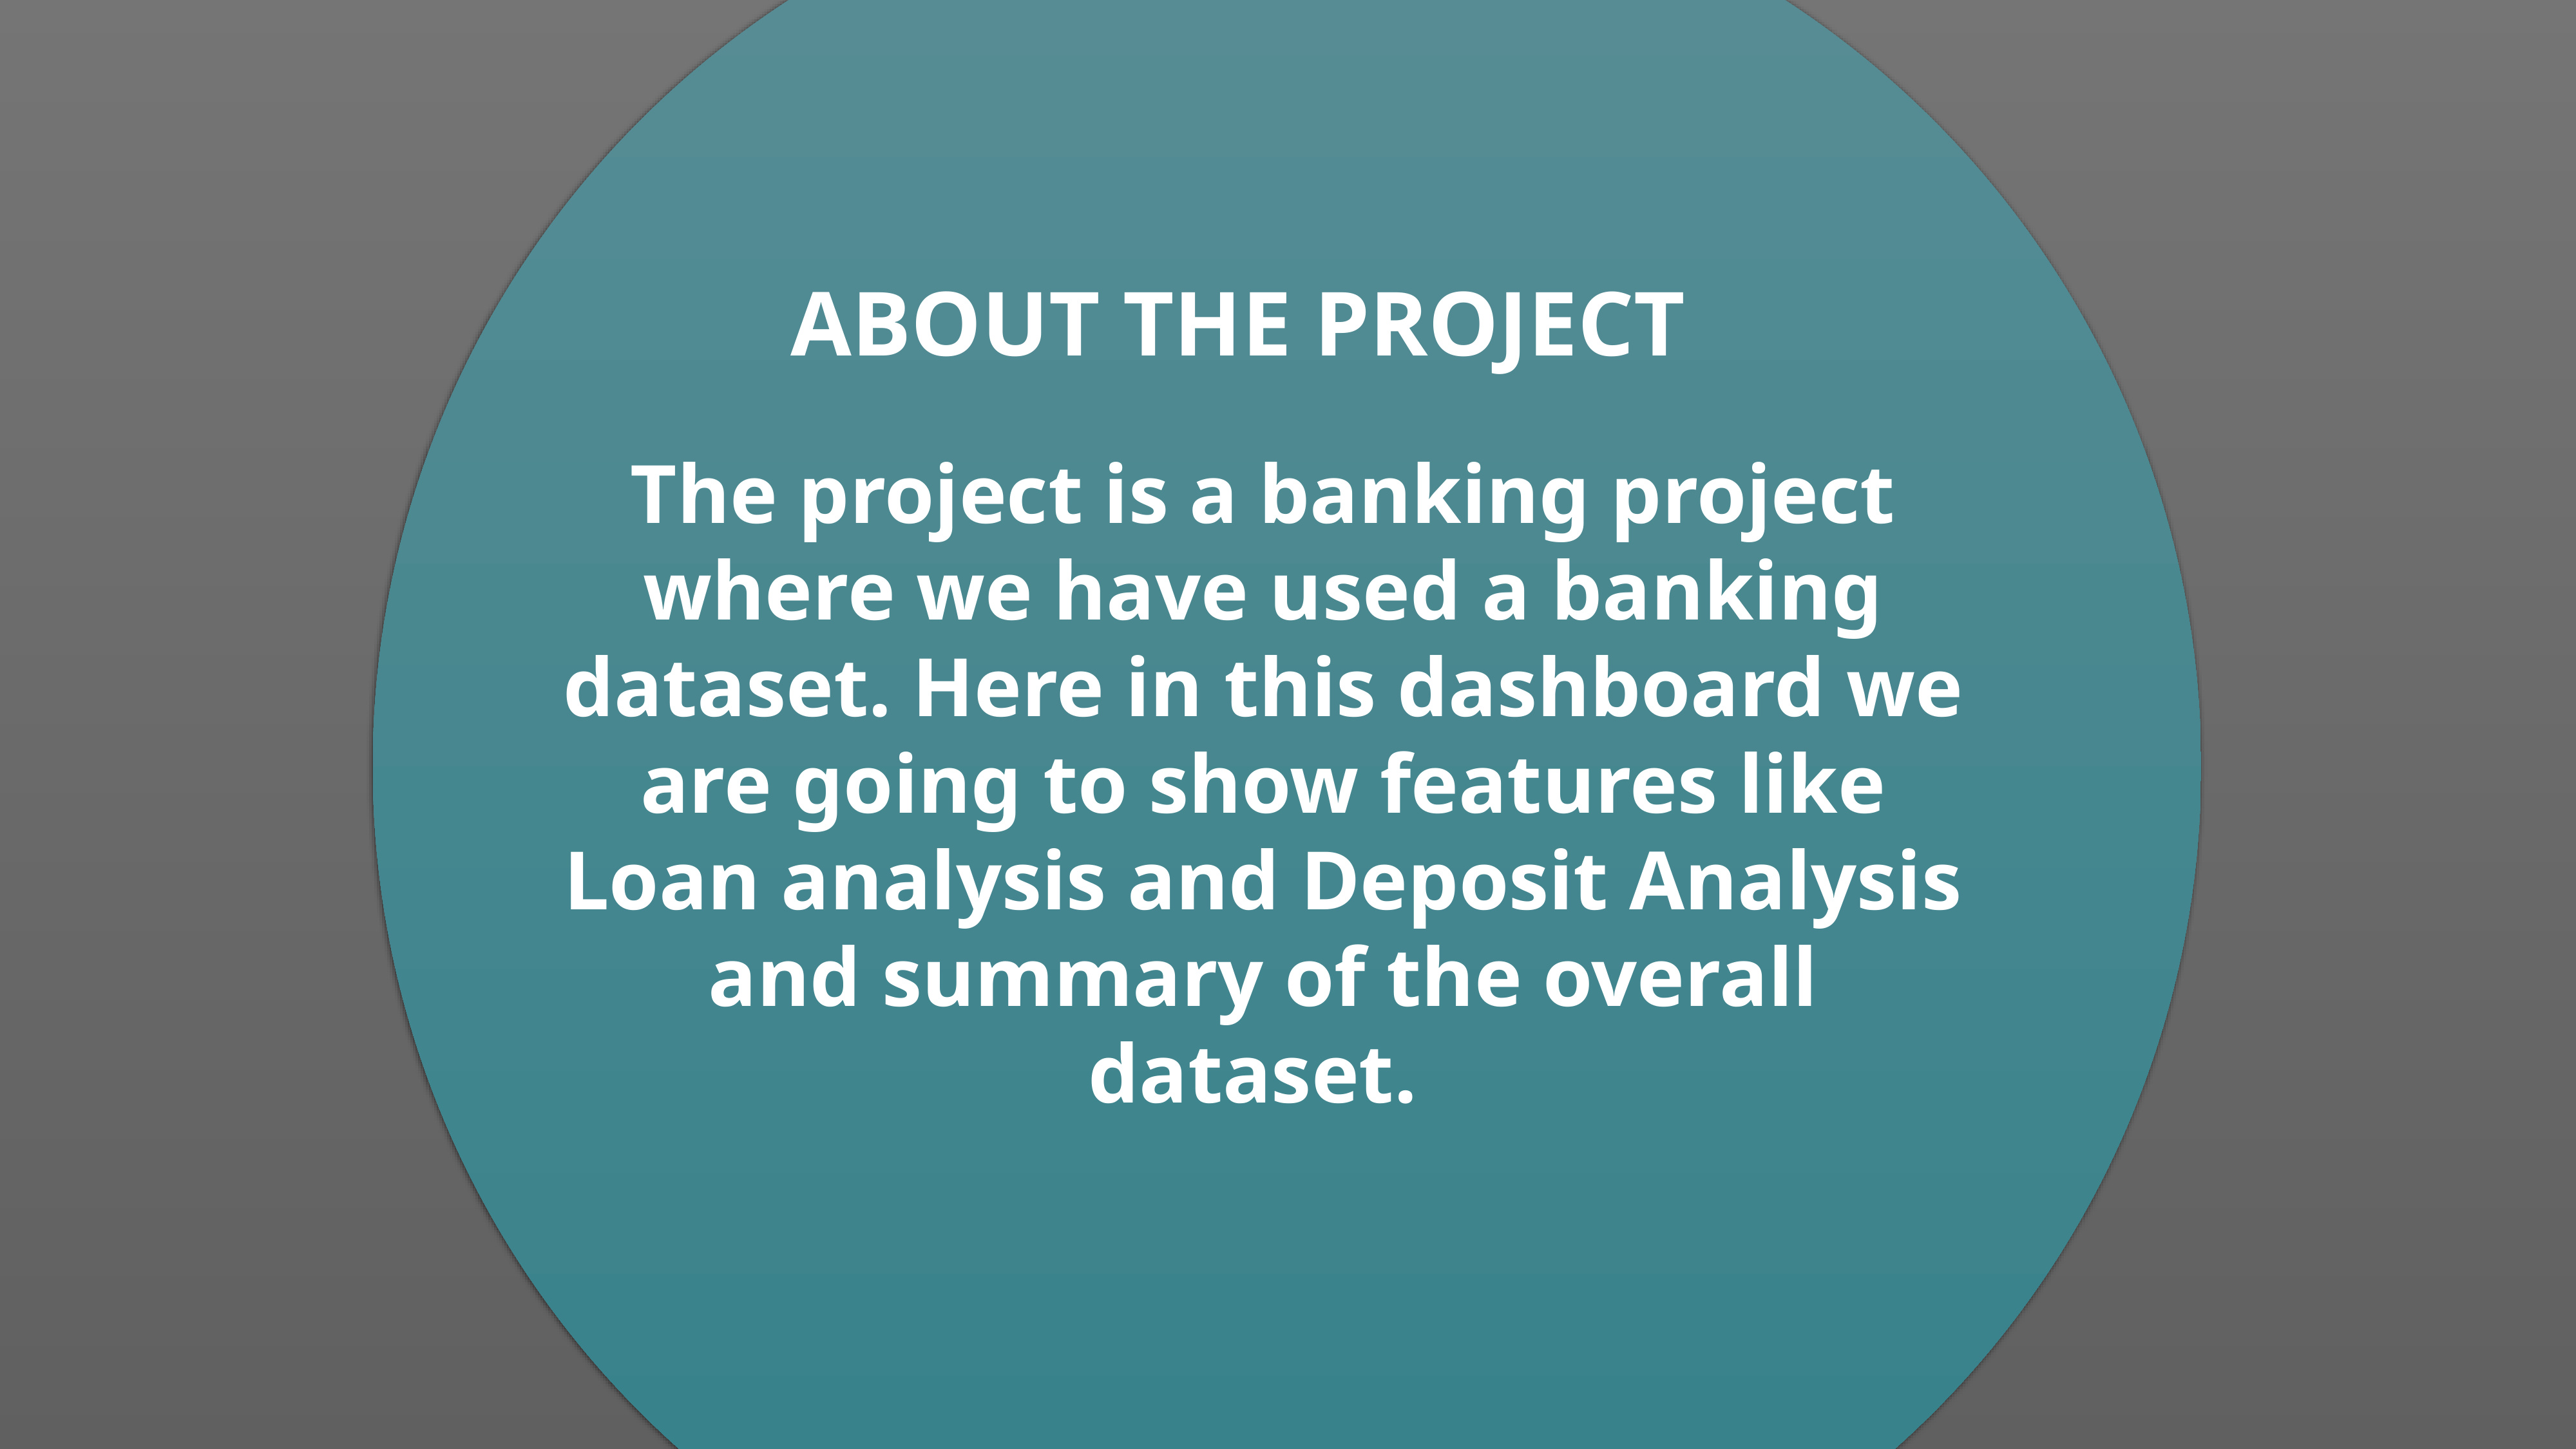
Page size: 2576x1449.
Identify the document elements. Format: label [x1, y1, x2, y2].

picture [0, 0, 2576, 1449]
text_box [348, 262, 2128, 1034]
